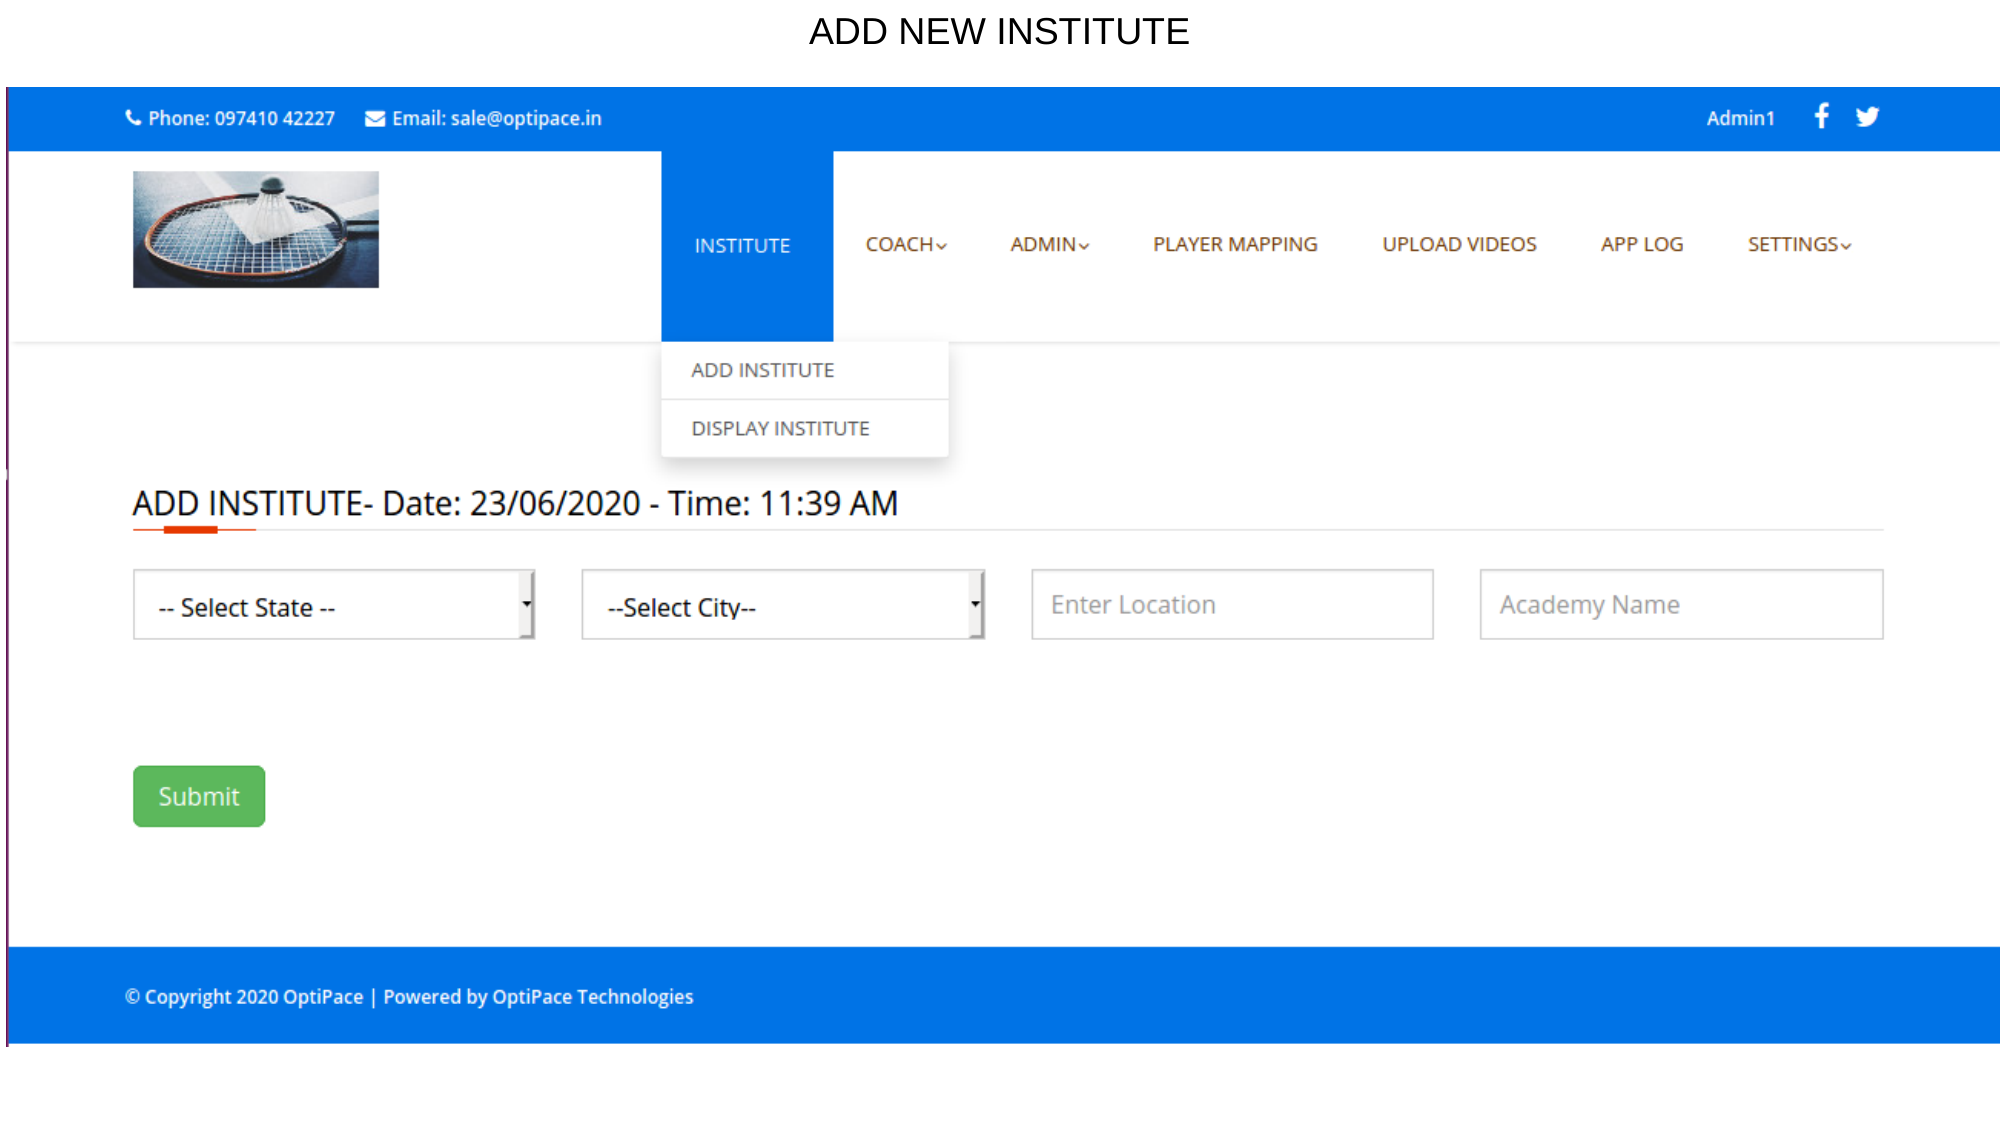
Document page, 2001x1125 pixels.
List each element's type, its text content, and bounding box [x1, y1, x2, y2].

text_box ADD NEW INSTITUTE [0, 0, 2000, 57]
picture [6, 87, 2000, 1047]
